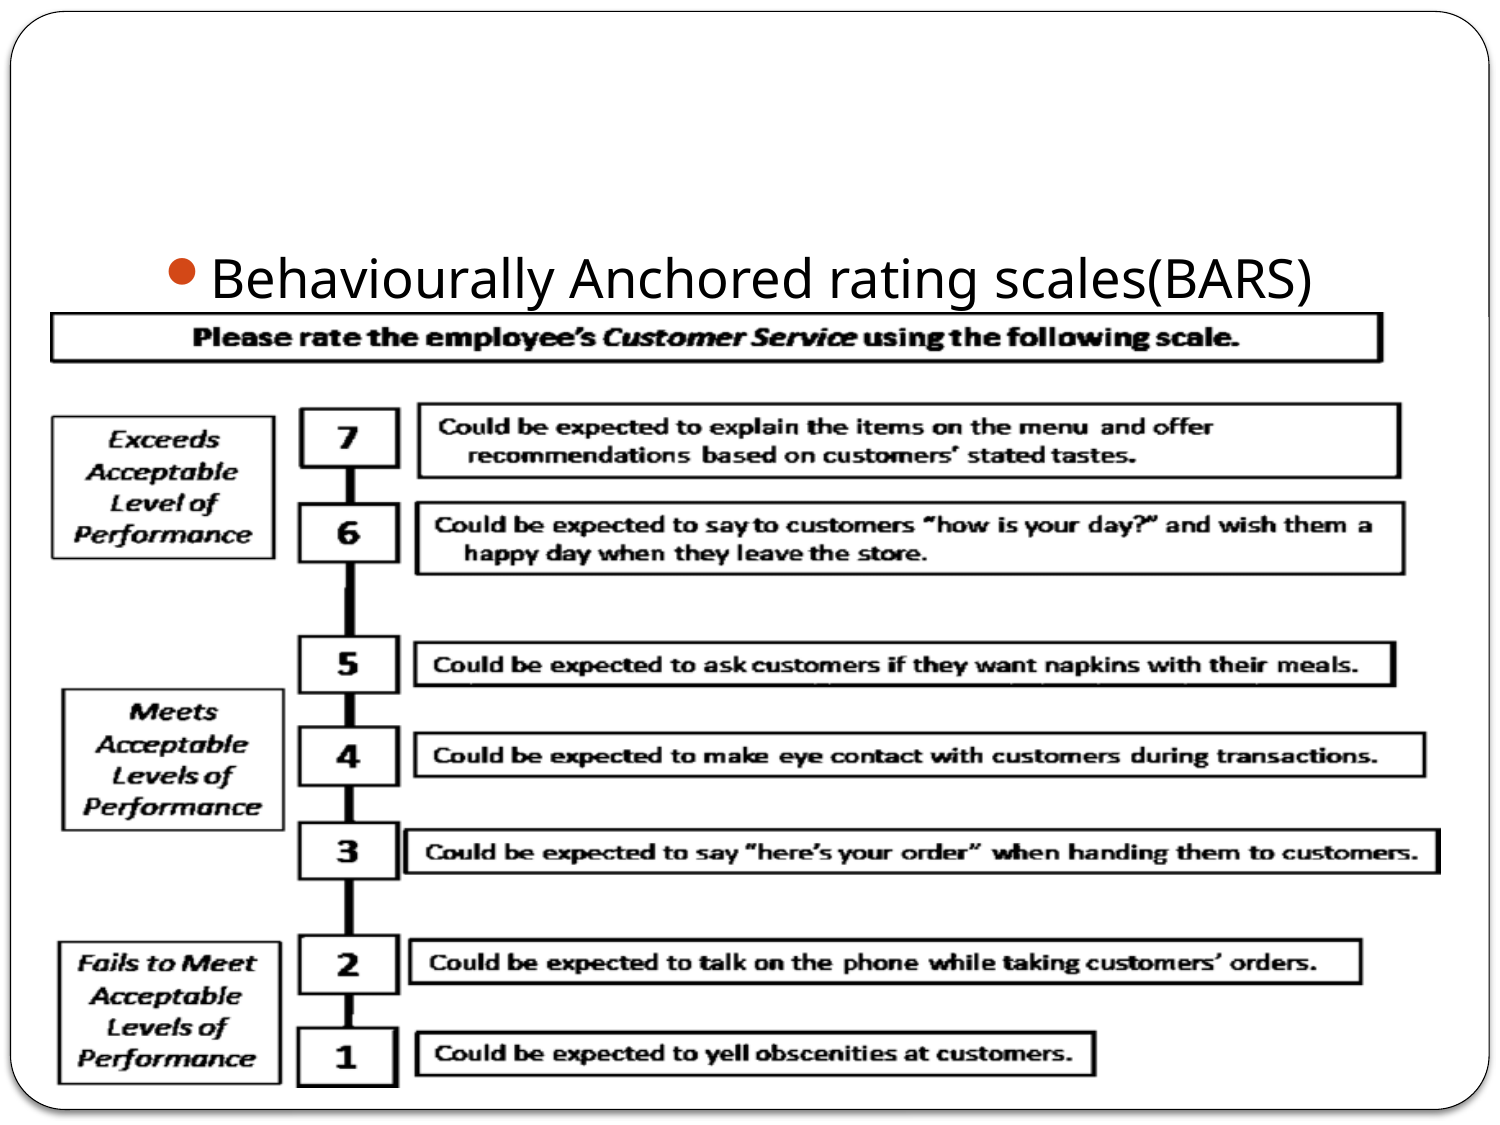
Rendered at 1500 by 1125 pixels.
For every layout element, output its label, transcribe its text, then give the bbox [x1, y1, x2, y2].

picture [49, 312, 1441, 1088]
list Behaviourally Anchored rating scales(BARS) [150, 237, 1425, 310]
